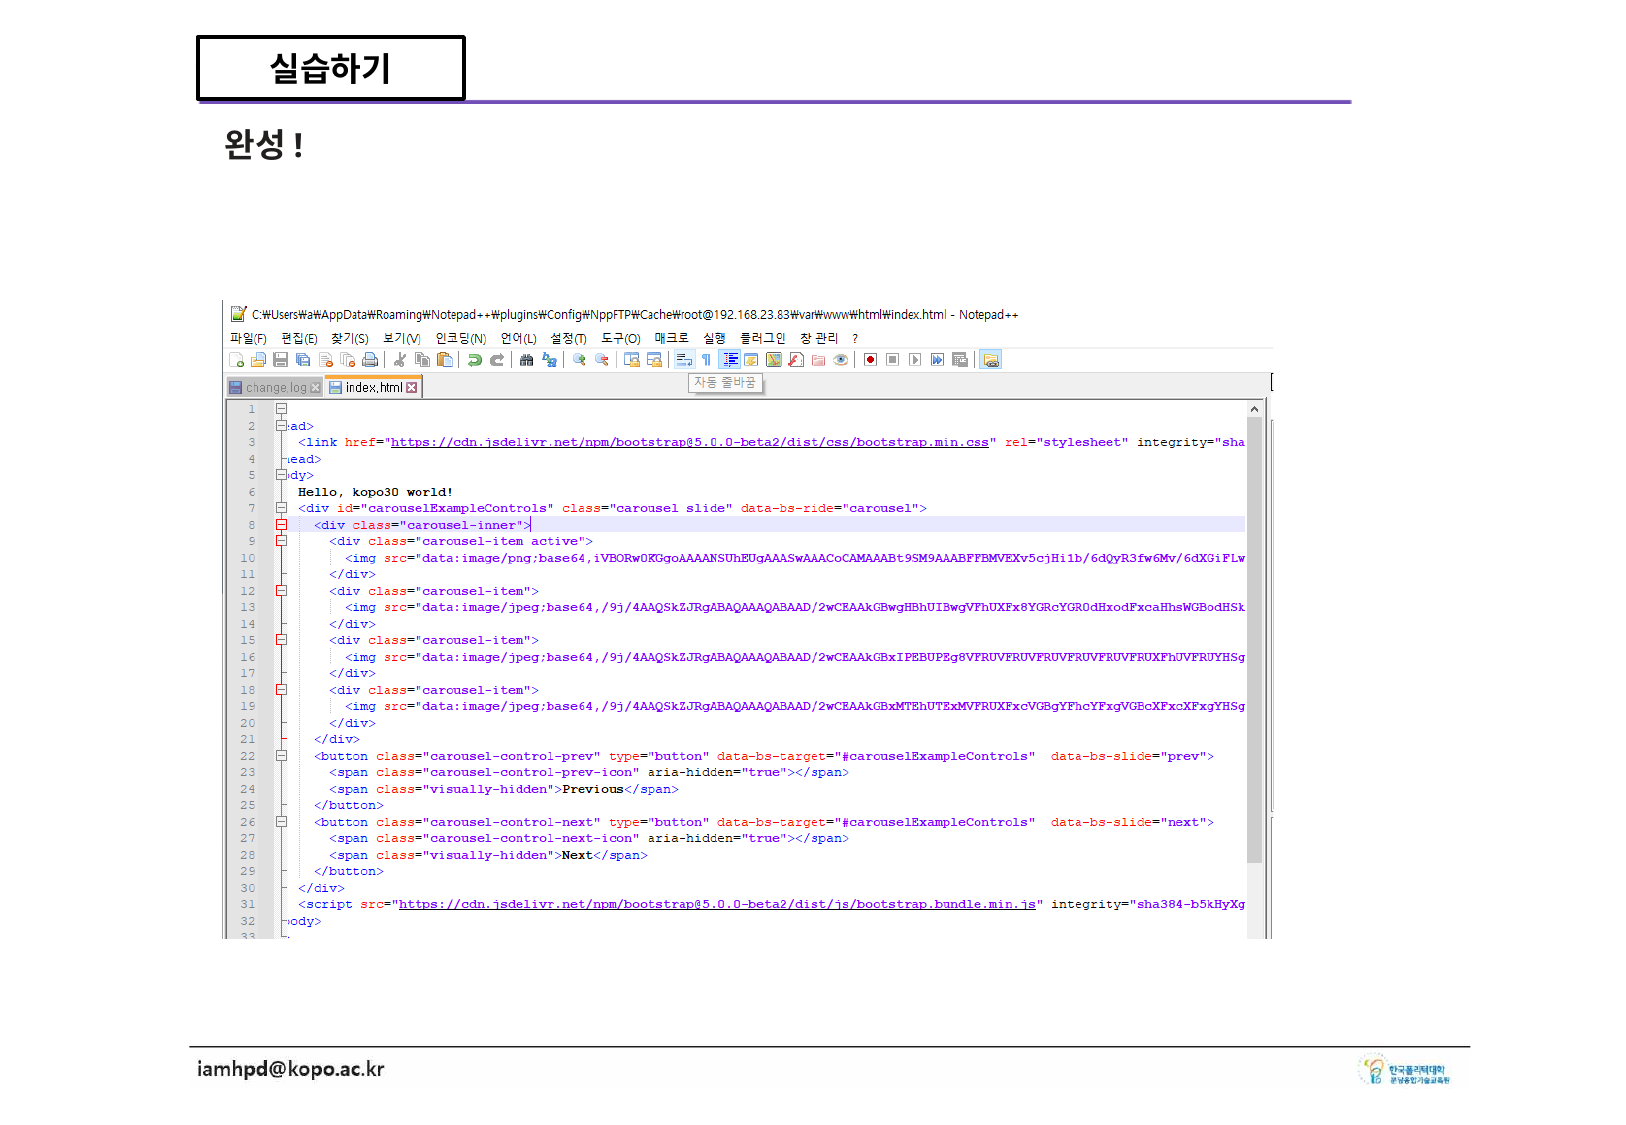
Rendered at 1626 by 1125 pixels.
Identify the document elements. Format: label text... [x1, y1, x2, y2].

text_box 완성! [210, 117, 1256, 172]
picture [189, 1042, 1471, 1089]
text_box 실습하기 [196, 35, 466, 101]
picture [222, 299, 1274, 940]
picture [195, 53, 1352, 104]
